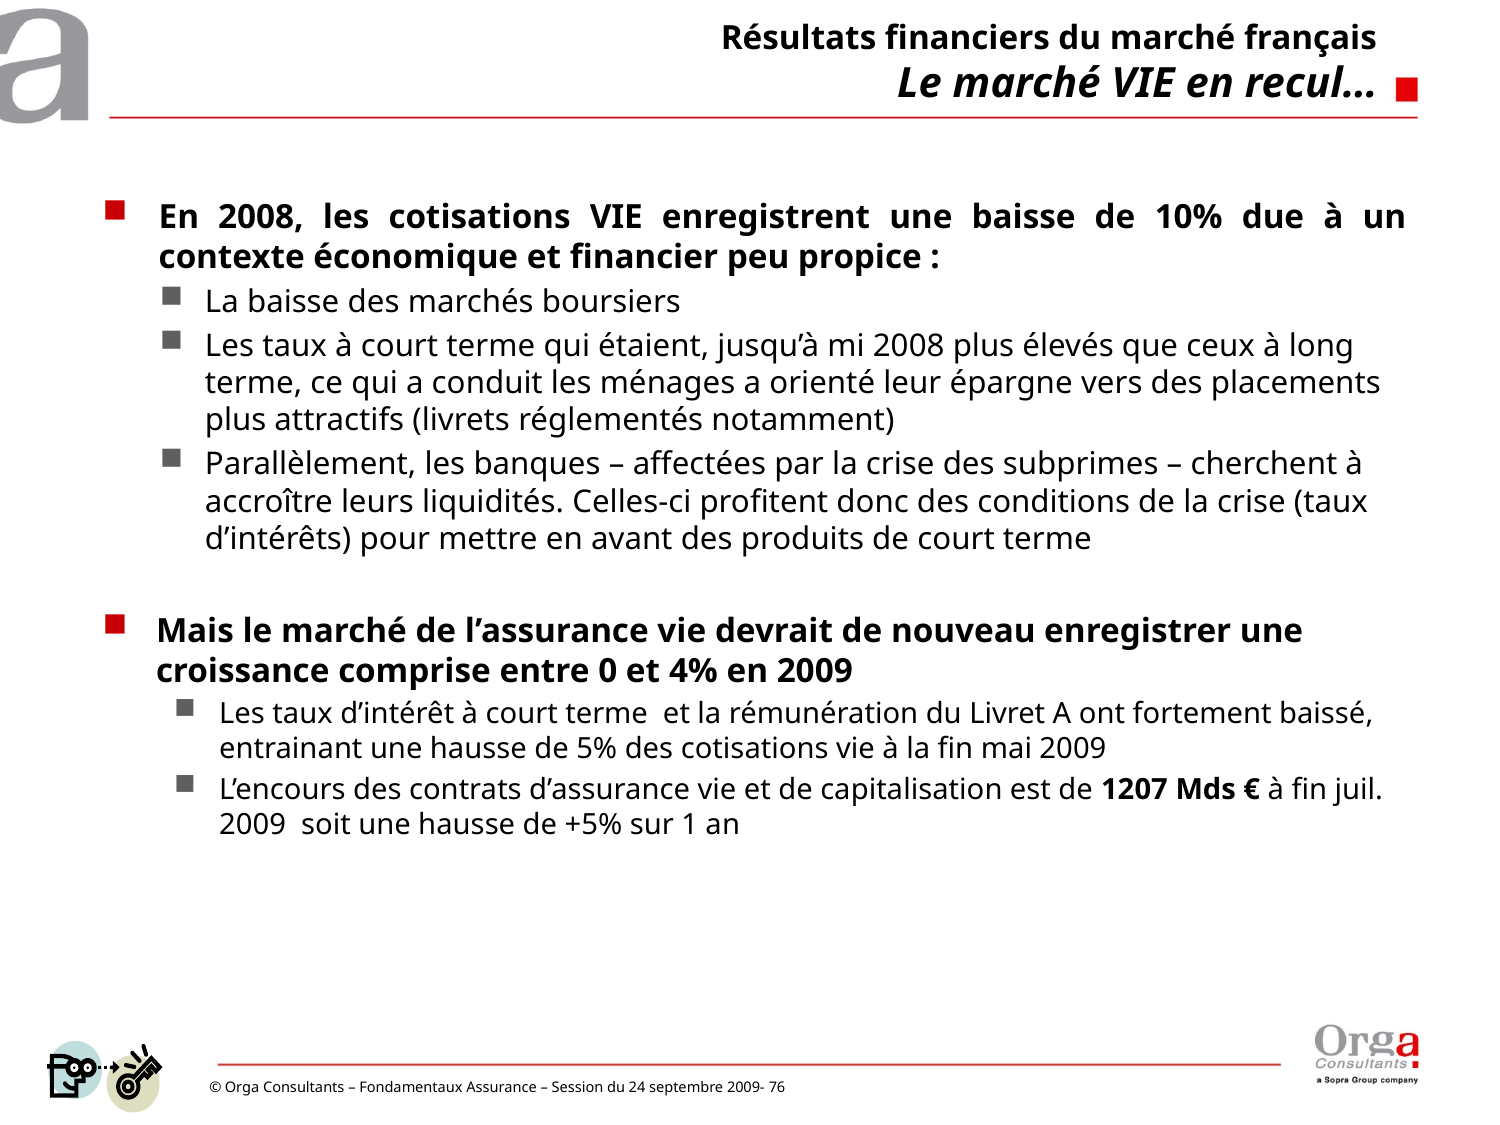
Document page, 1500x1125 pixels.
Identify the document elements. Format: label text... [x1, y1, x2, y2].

picture [0, 981, 1499, 1125]
title Résultats financiers du marché français Le marché VIE en recul… [117, 18, 1393, 103]
list En 2008, les cotisations VIE enregistrent une baisse de 10% due à un contexte économique et financier peu propice : La baisse des marchés boursiers Les taux à court terme qui étaient, jusqu’à mi 2008 plus élevés que ceux à long terme, ce qui a conduit les ménages a orienté leur épargne vers des placements plus attractifs (livrets réglementés notamment) Parallèlement, les banques – affectées par la crise des subprimes – cherchent à accroître leurs liquidités. Celles-ci profitent donc des conditions de la crise (taux d’intérêts) pour mettre en avant des produits de court terme Mais le marché de l’assurance vie devrait de nouveau enregistrer une croissance comprise entre 0 et 4% en 2009 Les taux d’intérêt à court terme et la rémunération du Livret A ont fortement baissé, entrainant une hausse de 5% des cotisations vie à la fin mai 2009 L’encours des contrats d’assurance vie et de capitalisation est de 1207 Mds € à fin juil. 2009 soit une hausse de +5% sur 1 an [87, 187, 1424, 1036]
picture [0, 0, 1499, 143]
